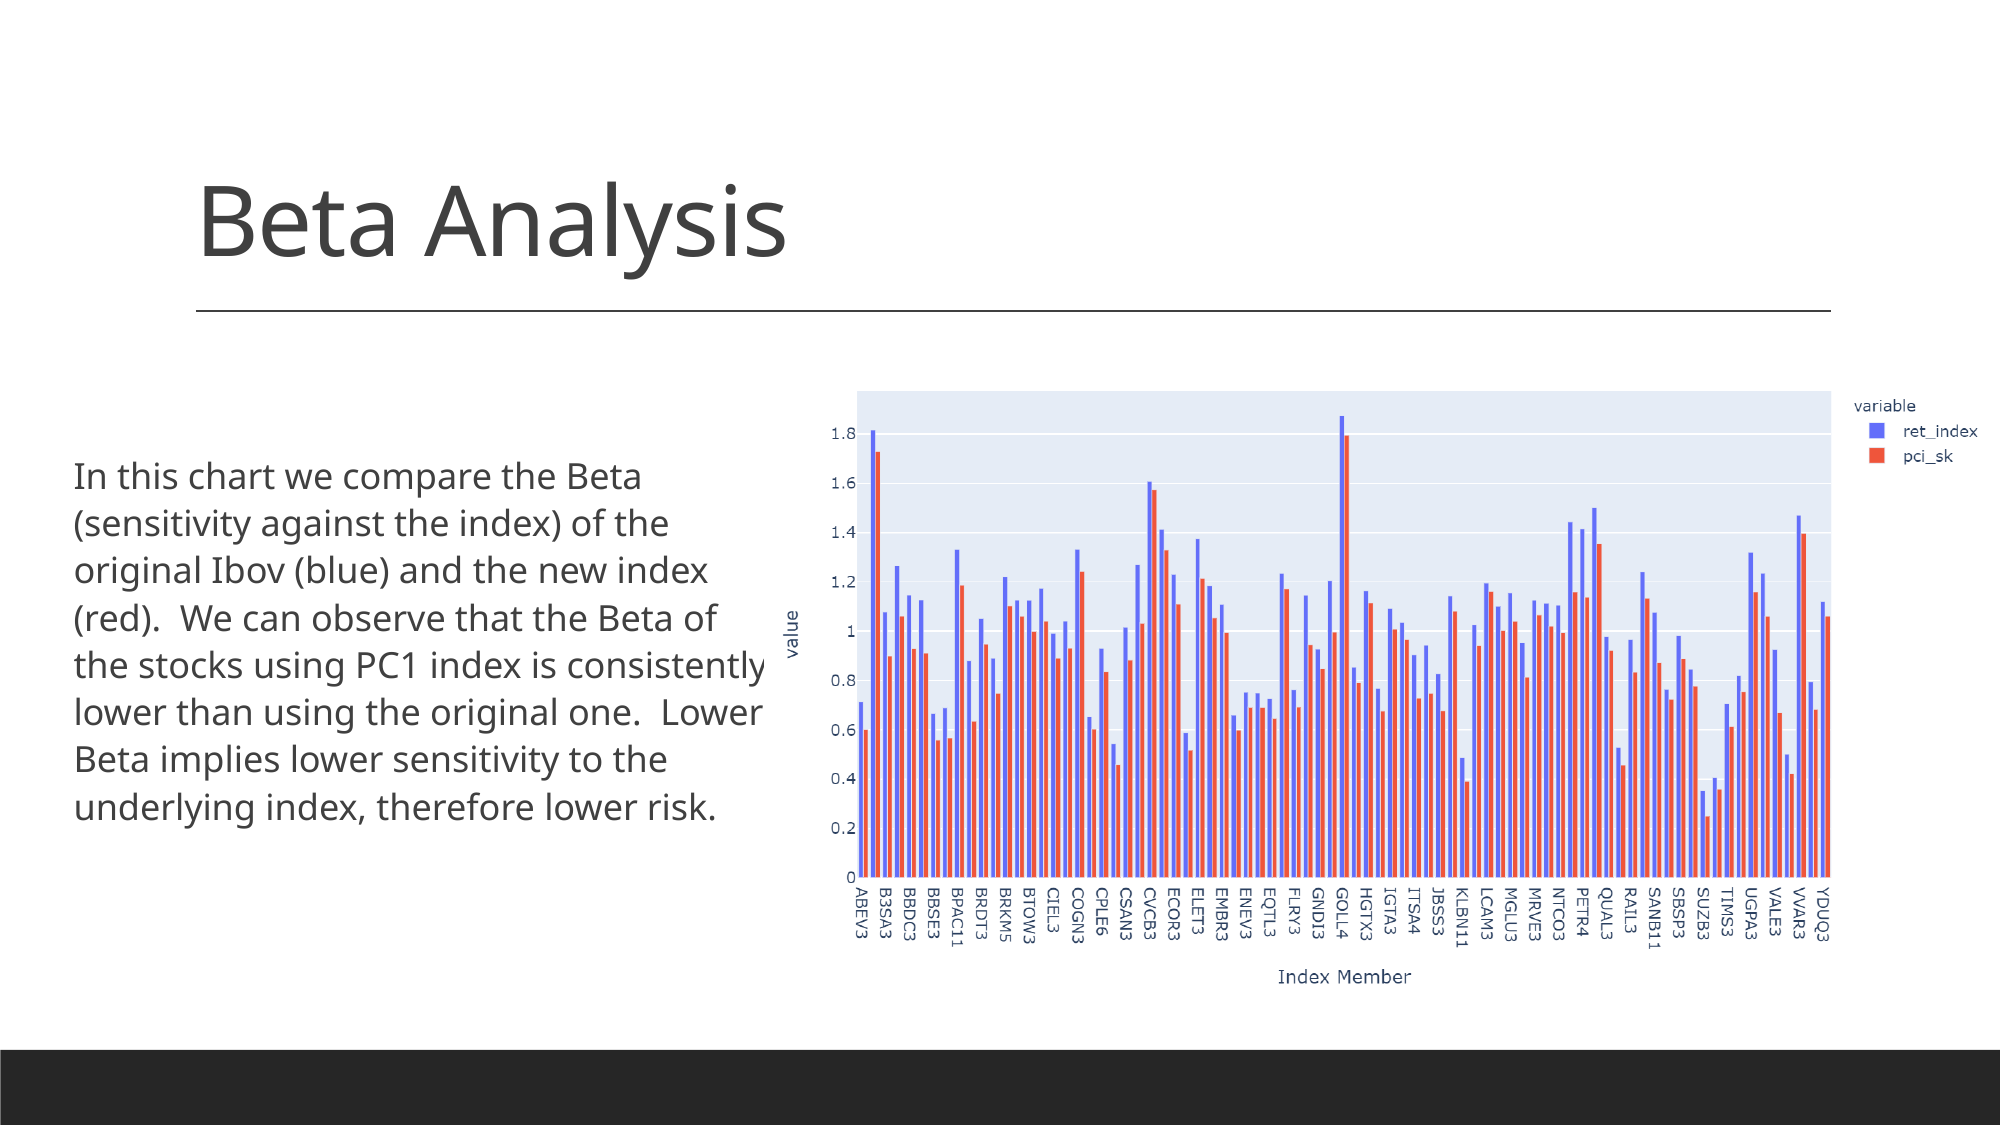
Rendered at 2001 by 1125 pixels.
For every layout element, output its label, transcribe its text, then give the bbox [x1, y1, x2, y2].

picture [764, 369, 1984, 1003]
list In this chart we compare the Beta (sensitivity against the index) of the original Ibov (blue) and the new index (red). We can observe that the Beta of the stocks using PC1 index is consistently lower than using the original one. Lower Beta implies lower sensitivity to the underlying index, therefore lower risk. [59, 441, 761, 872]
title Beta Analysis [180, 47, 1830, 285]
